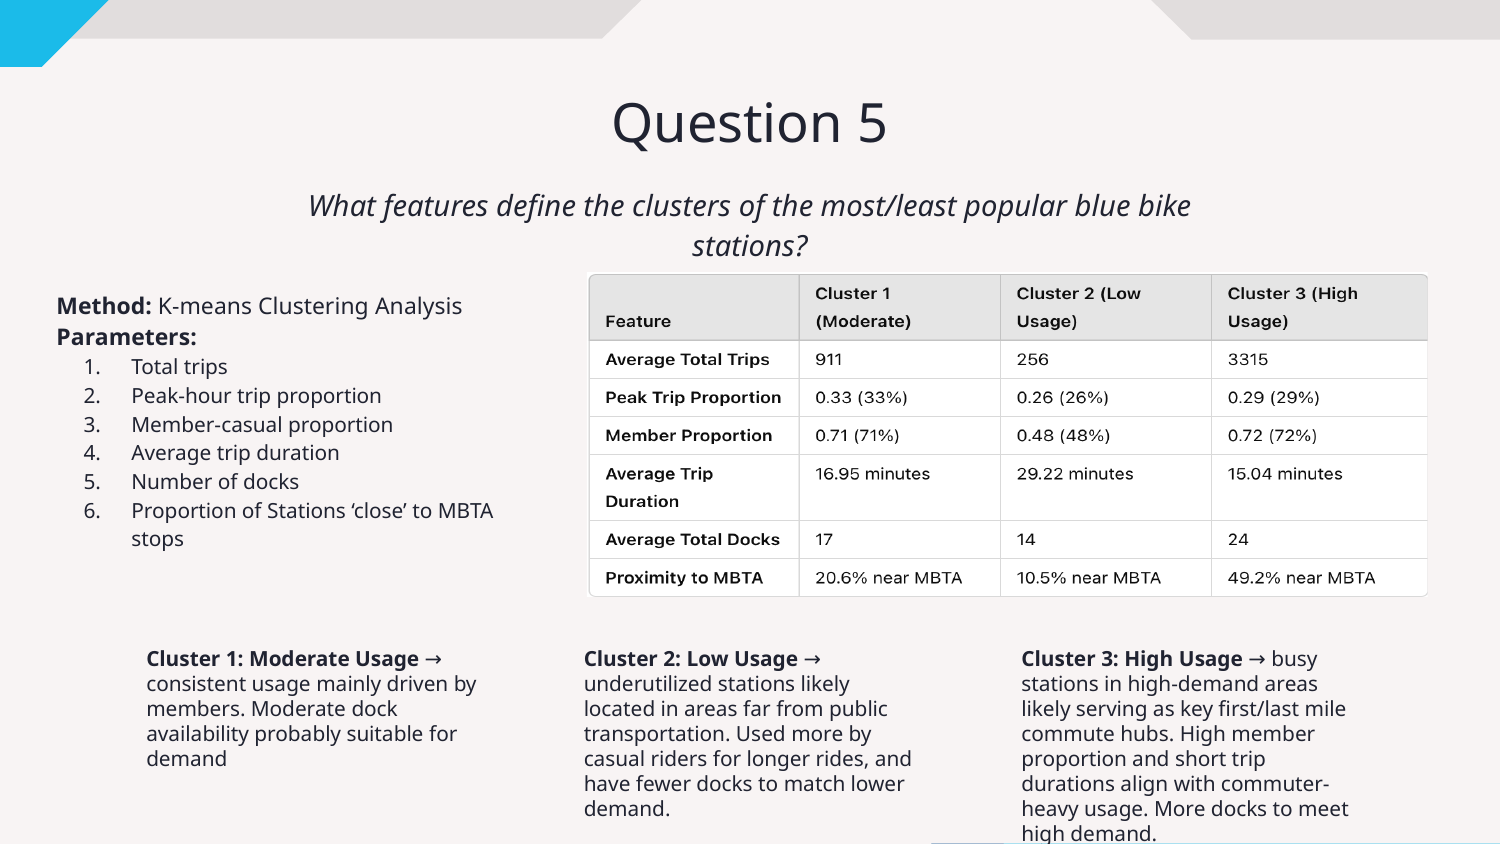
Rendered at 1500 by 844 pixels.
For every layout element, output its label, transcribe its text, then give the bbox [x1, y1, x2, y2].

text_box [0, 677, 1500, 844]
text_box Cluster 2: Low Usage → underutilized stations likely located in areas far from public transportation. Used more by casual riders for longer rides, and have fewer docks to match lower demand. [568, 630, 932, 771]
text_box Cluster 3: High Usage → busy stations in high-demand areas likely serving as key first/last mile commute hubs. High member proportion and short trip durations align with commuter-heavy usage. More docks to meet high demand. [1006, 630, 1369, 771]
subtitle Cluster 1: Moderate Usage → consistent usage mainly driven by members. Moderate dock availability probably suitable for demand [131, 630, 494, 771]
title Question 5 [118, 72, 1382, 167]
picture [586, 271, 1428, 597]
text_box What features define the clusters of the most/least popular blue bike stations? [266, 166, 1234, 261]
subtitle Method: K-means Clustering Analysis Parameters: Total trips Peak-hour trip proportion Member-casual proportion Average trip duration Number of docks Proportion of Stations ‘close’ to MBTA stops [41, 272, 541, 773]
